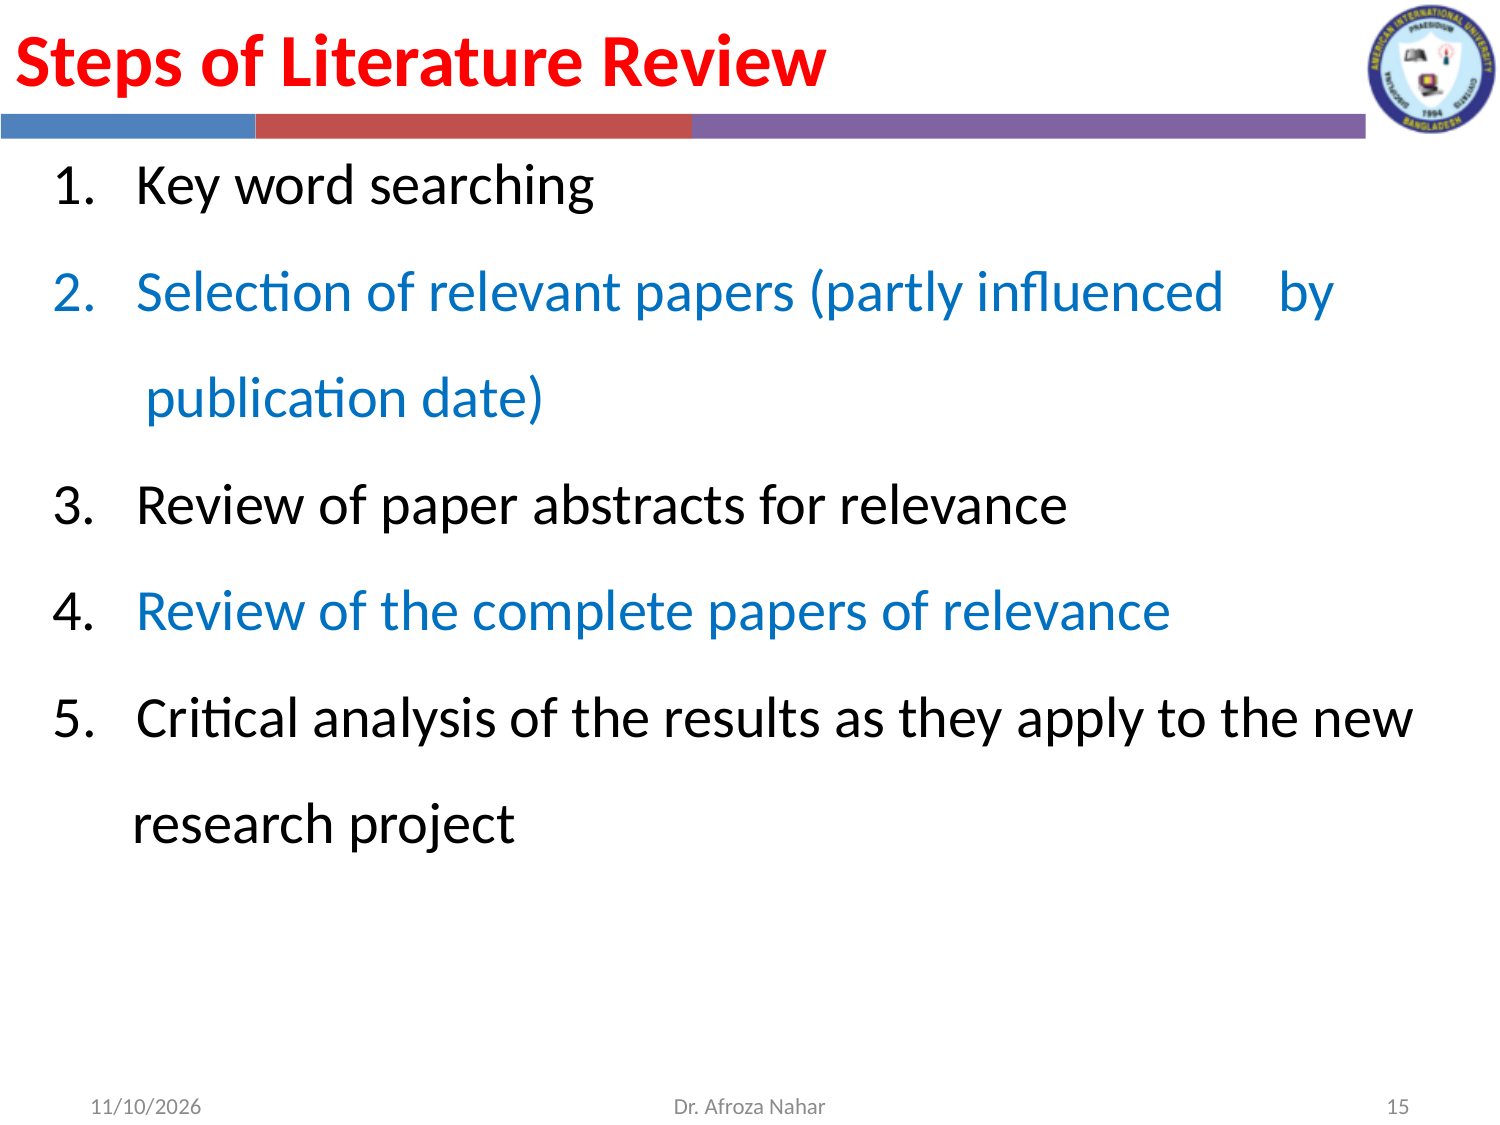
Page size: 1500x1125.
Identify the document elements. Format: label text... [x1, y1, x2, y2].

footer Dr. Afroza Nahar [512, 1074, 988, 1125]
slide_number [75, 1074, 425, 1125]
list Key word searching Selection of relevant papers (partly influenced by publication date) 3. Review of paper abstracts for relevance 4. Review of the complete papers of relevance Critical analysis of the results as they apply to the new research project [37, 138, 1499, 1056]
picture [1365, 2, 1499, 137]
list Steps of Literature Review [0, 0, 1366, 114]
slide_number 15 [1074, 1074, 1425, 1125]
